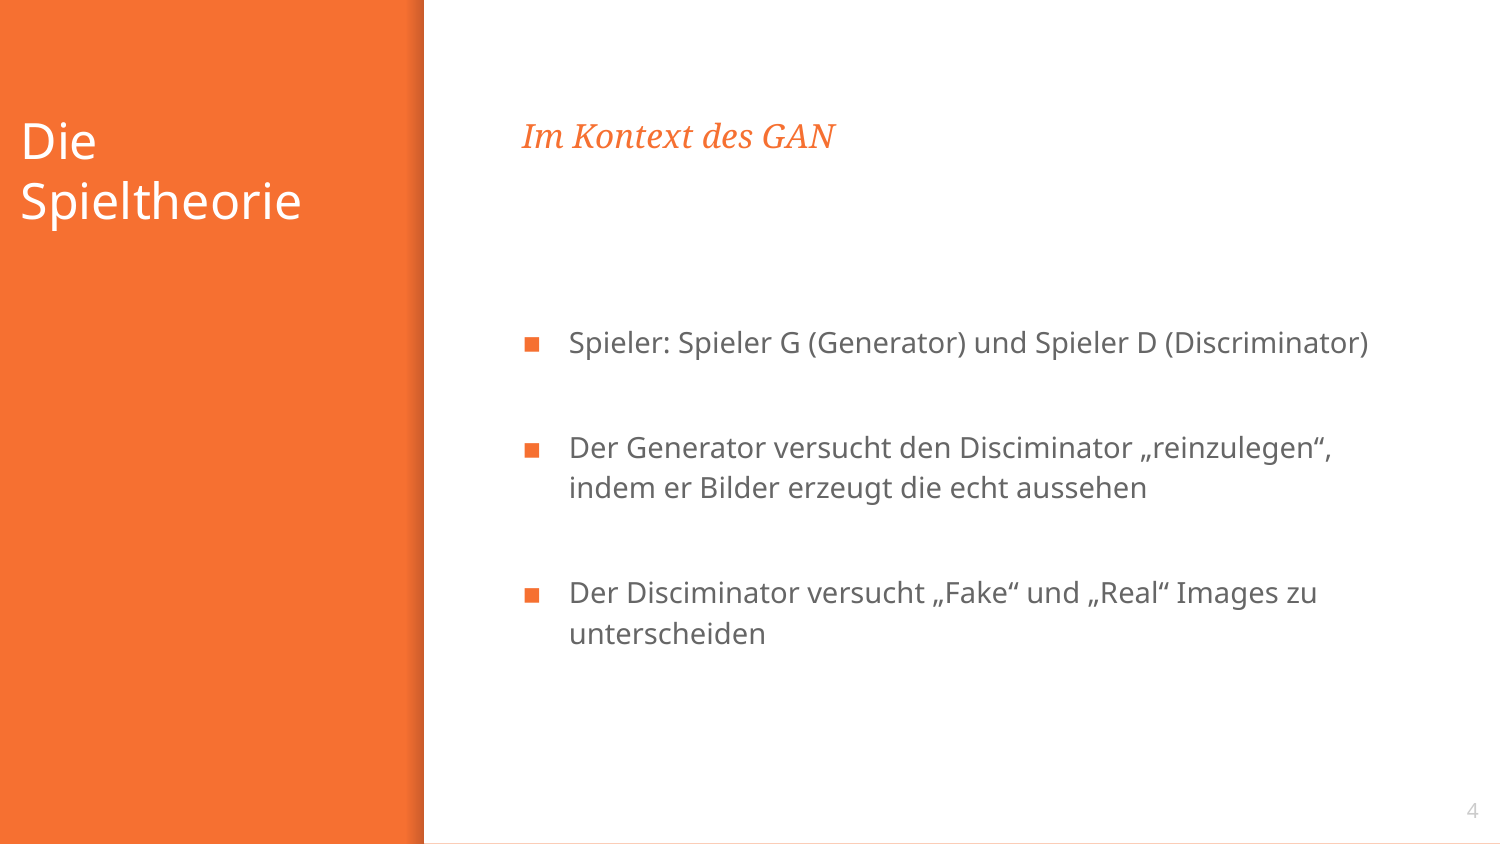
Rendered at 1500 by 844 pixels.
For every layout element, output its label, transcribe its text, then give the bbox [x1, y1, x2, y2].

list Spieler: Spieler G (Generator) und Spieler D (Discriminator) Der Generator versucht den Disciminator „reinzulegen“, indem er Bilder erzeugt die echt aussehen Der Disciminator versucht „Fake“ und „Real“ Images zu unterscheiden [506, 303, 1425, 723]
slide_number 4 [1403, 779, 1494, 844]
list Im Kontext des GAN [506, 94, 1425, 293]
title Die Spieltheorie [5, 94, 409, 748]
